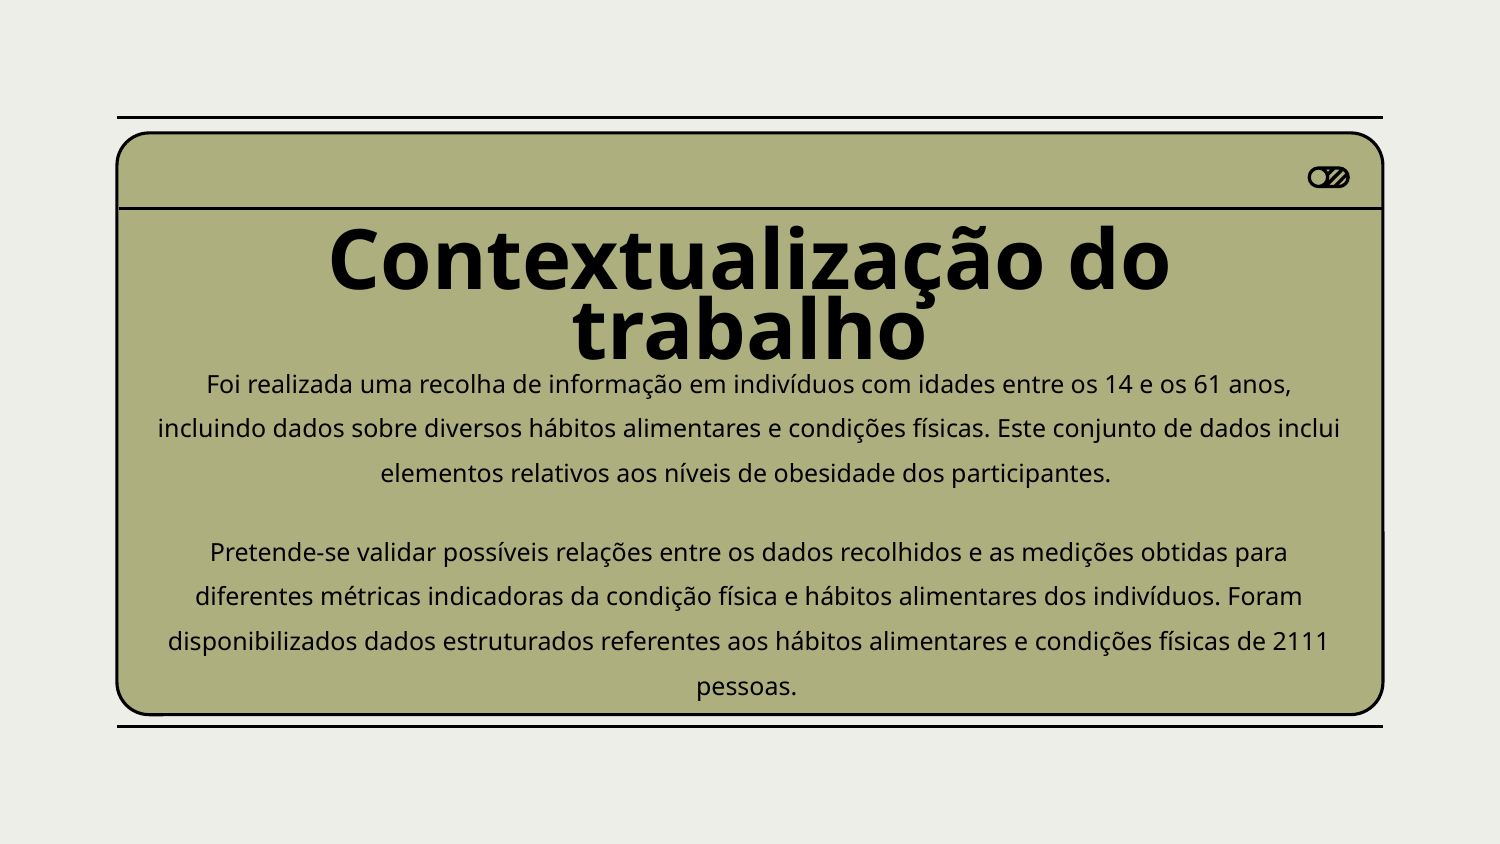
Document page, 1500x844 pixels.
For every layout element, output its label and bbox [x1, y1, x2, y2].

text_box [116, 132, 1384, 715]
subtitle [139, 724, 1361, 728]
